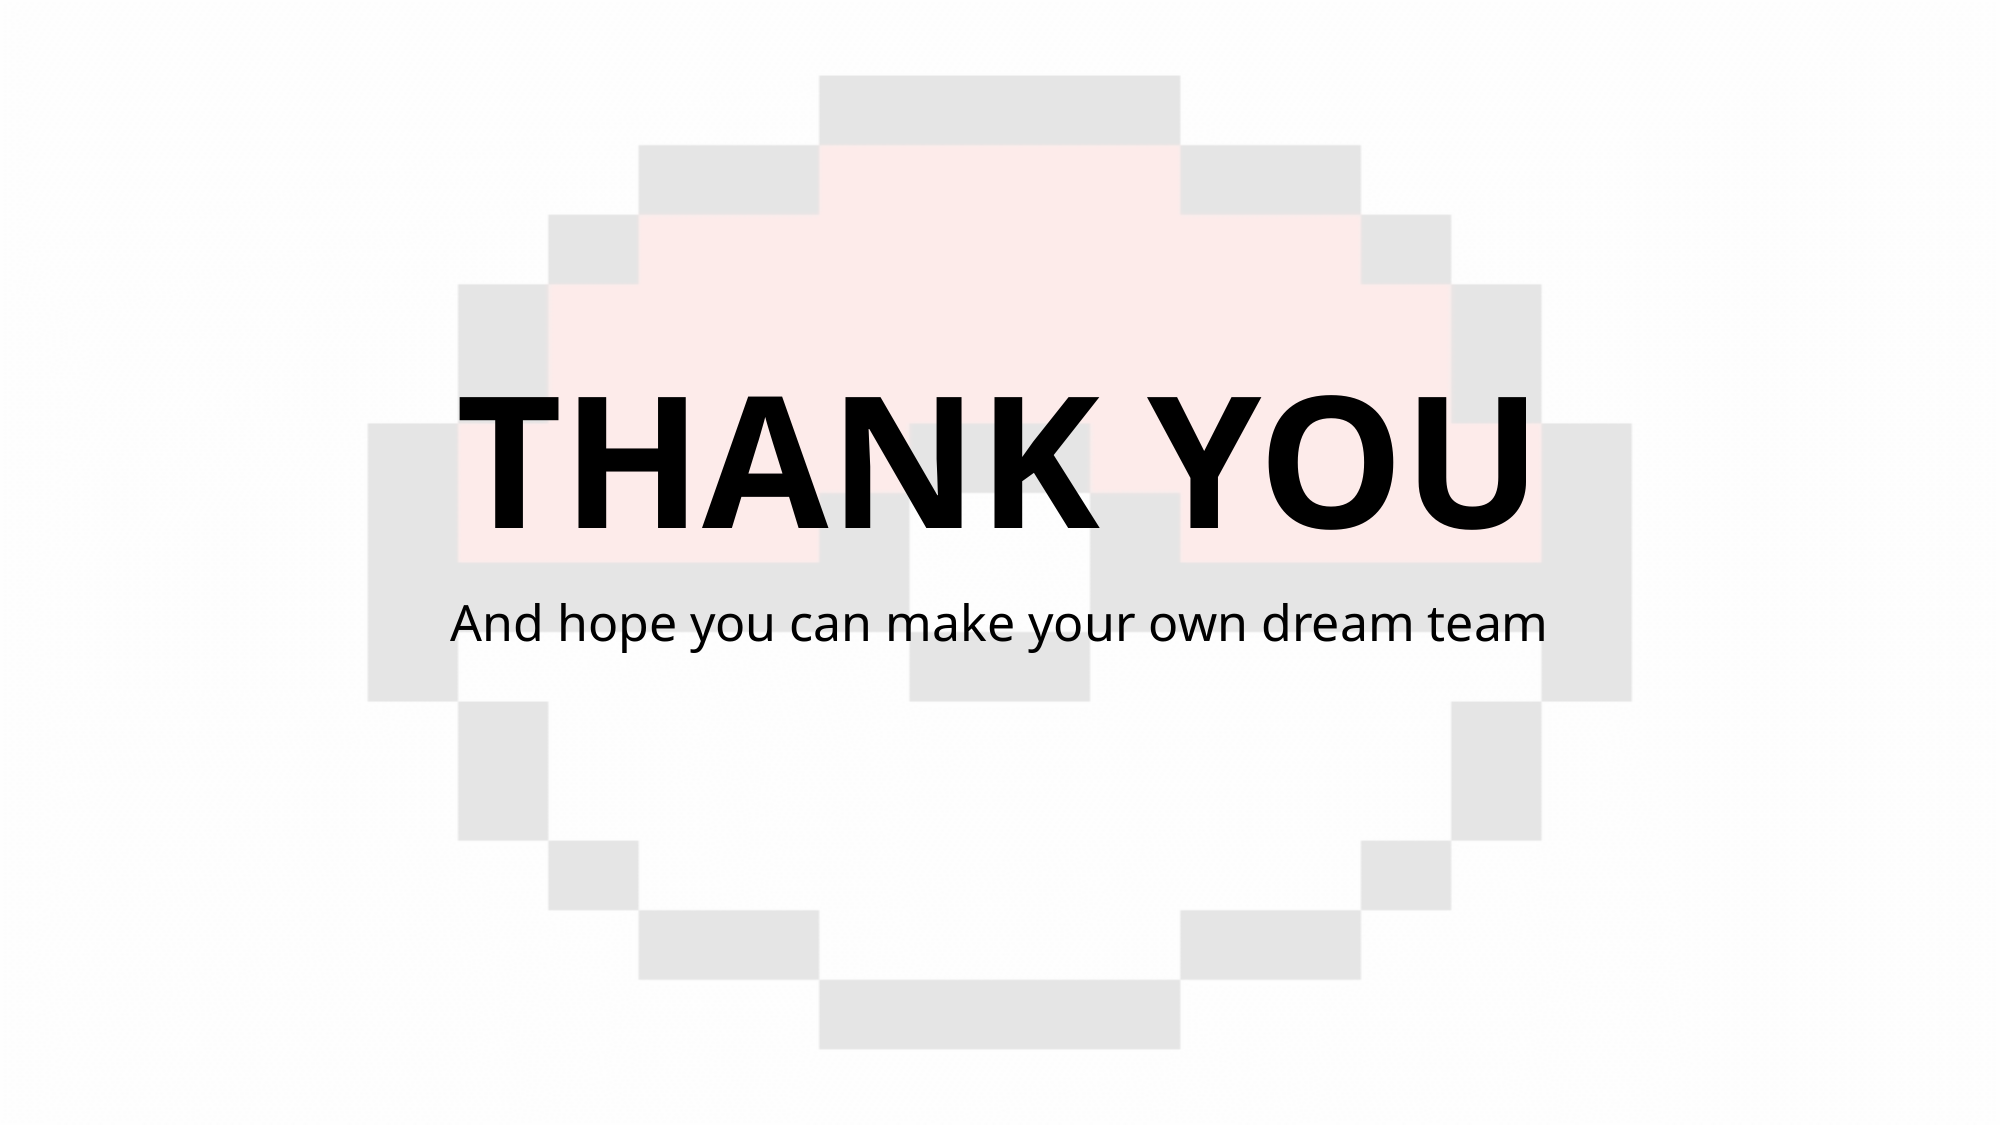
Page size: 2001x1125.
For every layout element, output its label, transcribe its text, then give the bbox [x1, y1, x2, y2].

title THANK YOU [249, 184, 1750, 576]
subtitle And hope you can make your own dream team [249, 590, 1750, 863]
